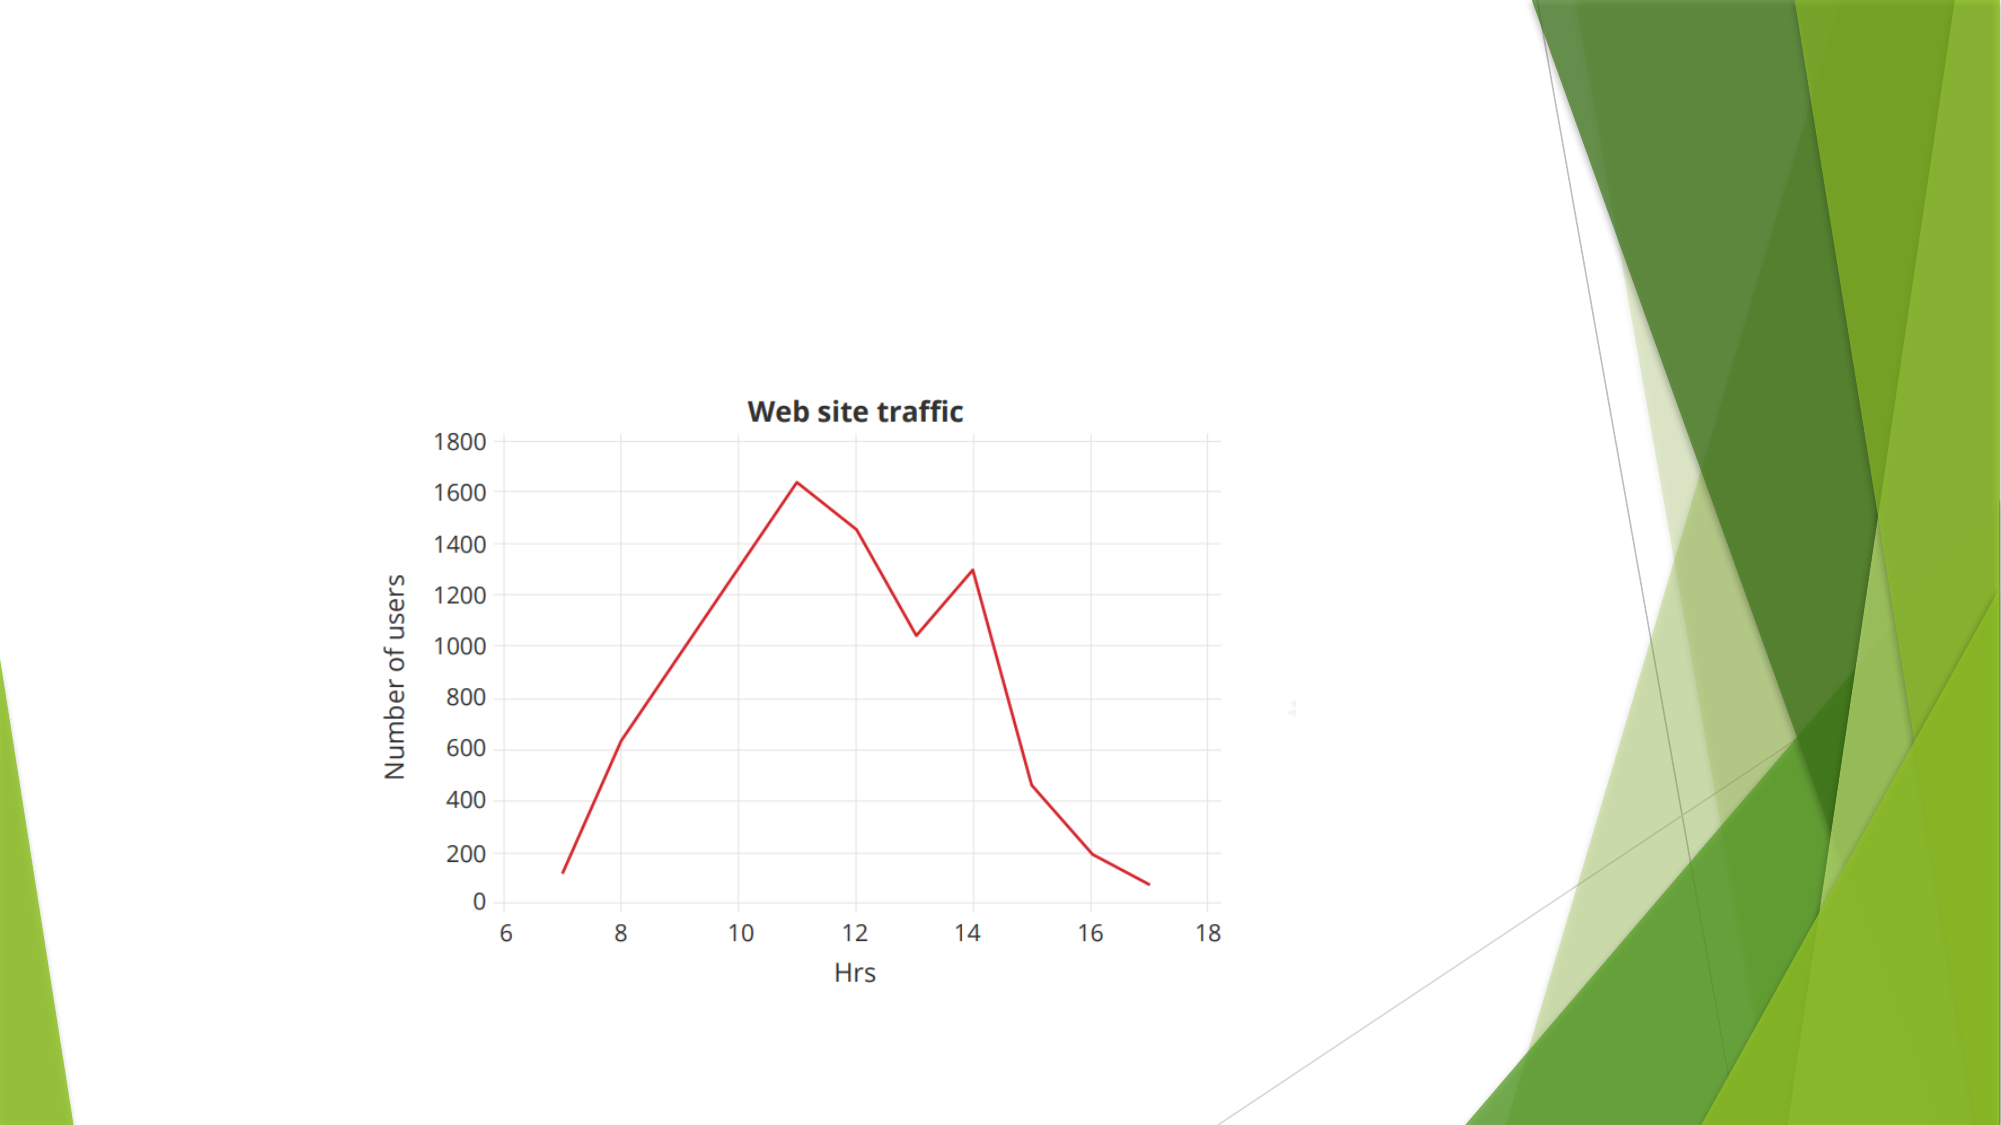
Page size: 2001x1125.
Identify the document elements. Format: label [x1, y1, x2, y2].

list [336, 353, 1297, 992]
